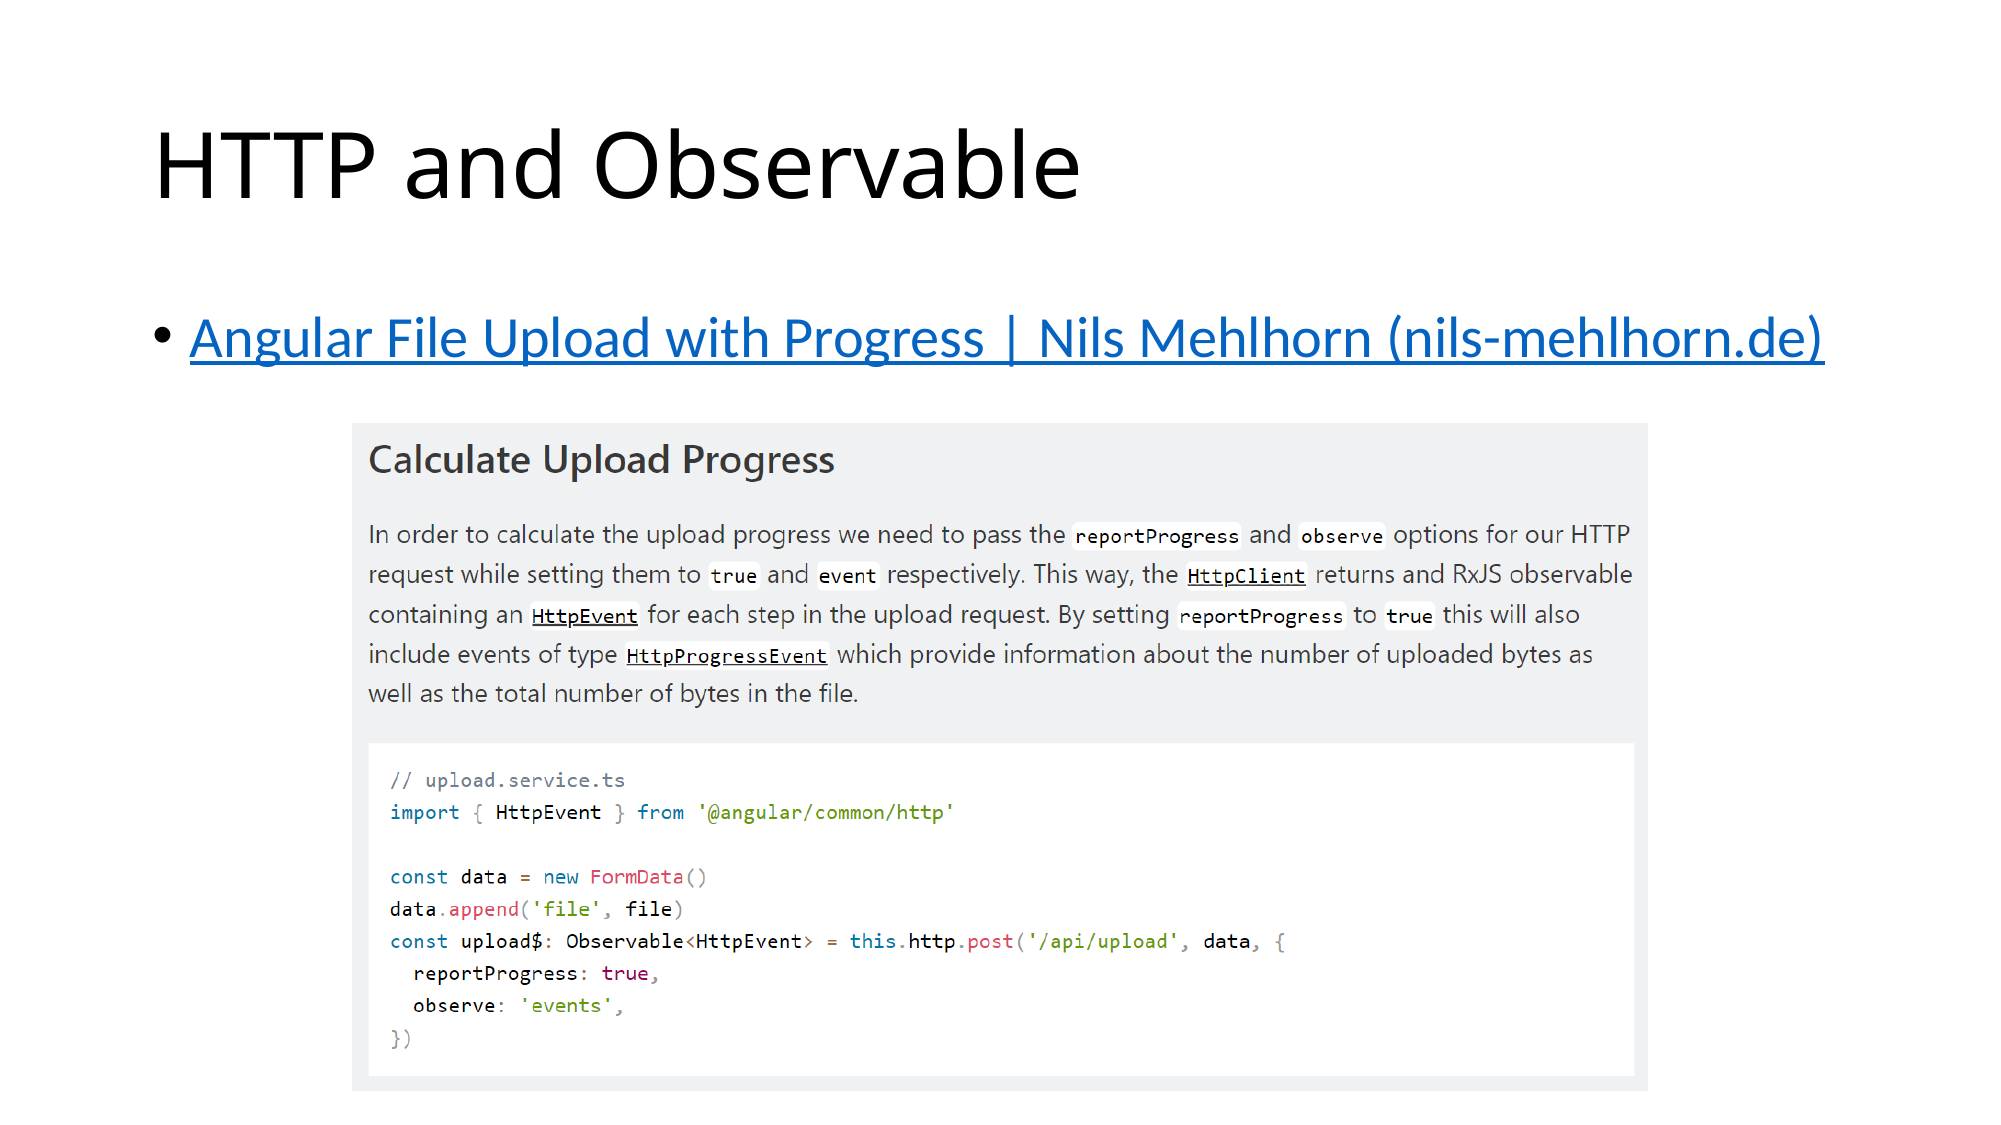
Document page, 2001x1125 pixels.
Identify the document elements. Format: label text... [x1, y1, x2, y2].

picture [351, 423, 1648, 1091]
title HTTP and Observable [137, 59, 1863, 278]
list Angular File Upload with Progress | Nils Mehlhorn (nils-mehlhorn.de) [137, 299, 1863, 1014]
